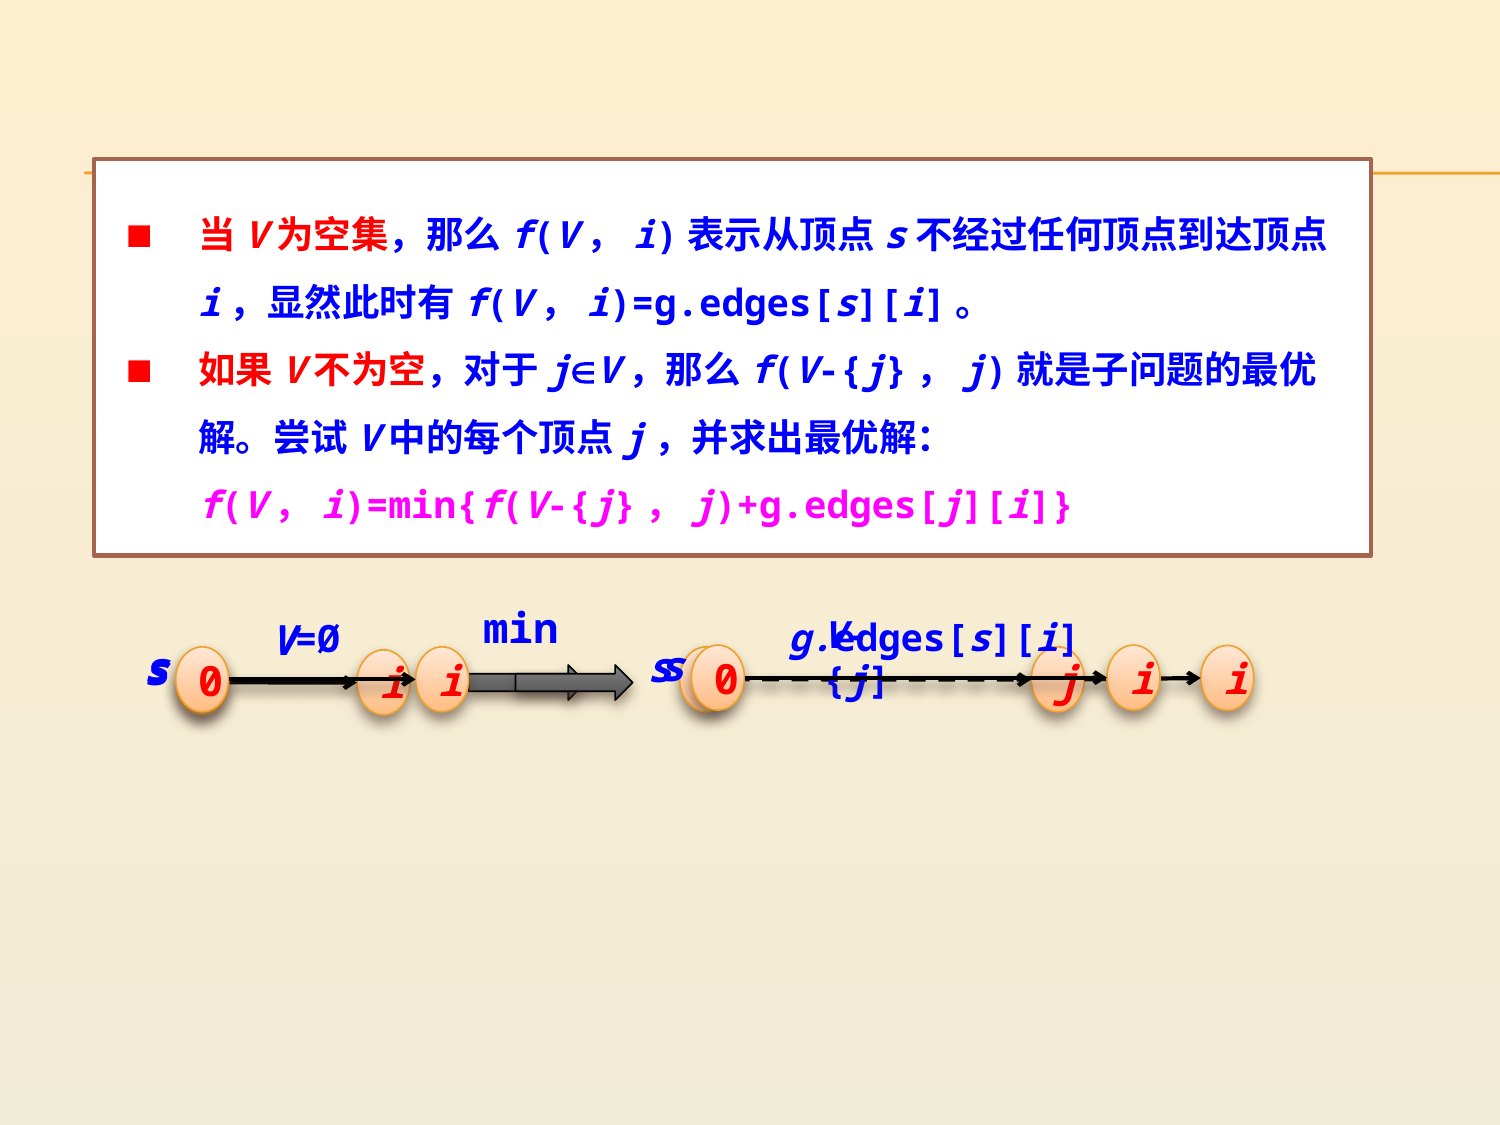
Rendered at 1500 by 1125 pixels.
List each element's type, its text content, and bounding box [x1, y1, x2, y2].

text_box 当V为空集，那么f(V，i)表示从顶点s不经过任何顶点到达顶点i，显然此时有f(V，i)=g.edges[s][i]。 如果V不为空，对于jV，那么f(V-{j}，j)就是子问题的最优解。尝试V中的每个顶点j，并求出最优解： f(V，i)=min{f(V-{j}，j)+g.edges[j][i]} [92, 157, 1373, 558]
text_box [128, 605, 1161, 713]
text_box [128, 594, 1255, 716]
picture [123, 355, 150, 382]
picture [123, 220, 150, 247]
